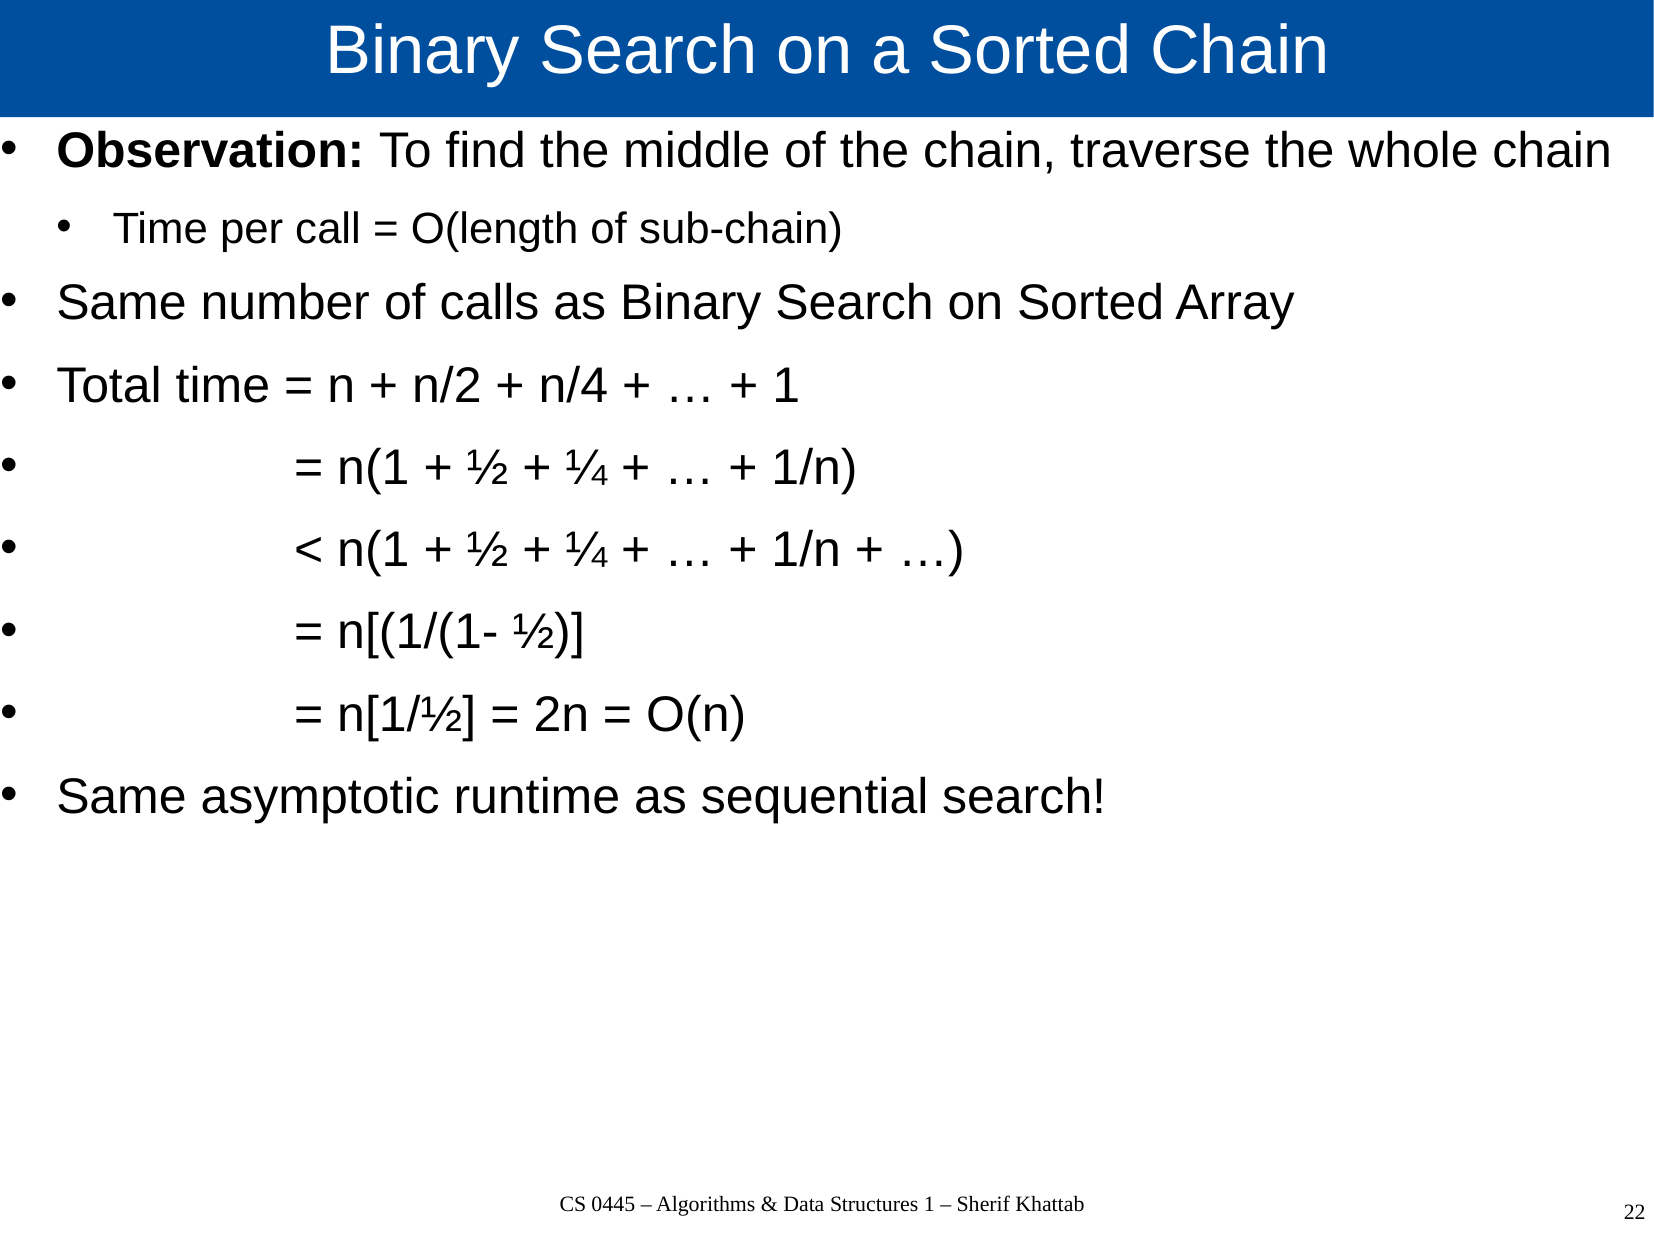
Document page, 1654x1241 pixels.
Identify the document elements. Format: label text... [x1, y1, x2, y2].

title Binary Search on a Sorted Chain [0, 0, 1654, 117]
footer CS 0445 – Algorithms & Data Structures 1 – Sherif Khattab [407, 1190, 1238, 1241]
slide_number 22 [1265, 1198, 1647, 1241]
list Observation: To find the middle of the chain, traverse the whole chain Time per call = O(length of sub-chain) Same number of calls as Binary Search on Sorted Array Total time = n + n/2 + n/4 + … + 1 = n(1 + ½ + ¼ + … + 1/n) < n(1 + ½ + ¼ + … + 1/n + …) = n[(1/(1- ½)] = n[1/½] = 2n = O(n) Same asymptotic runtime as sequential search! [0, 117, 1654, 1195]
